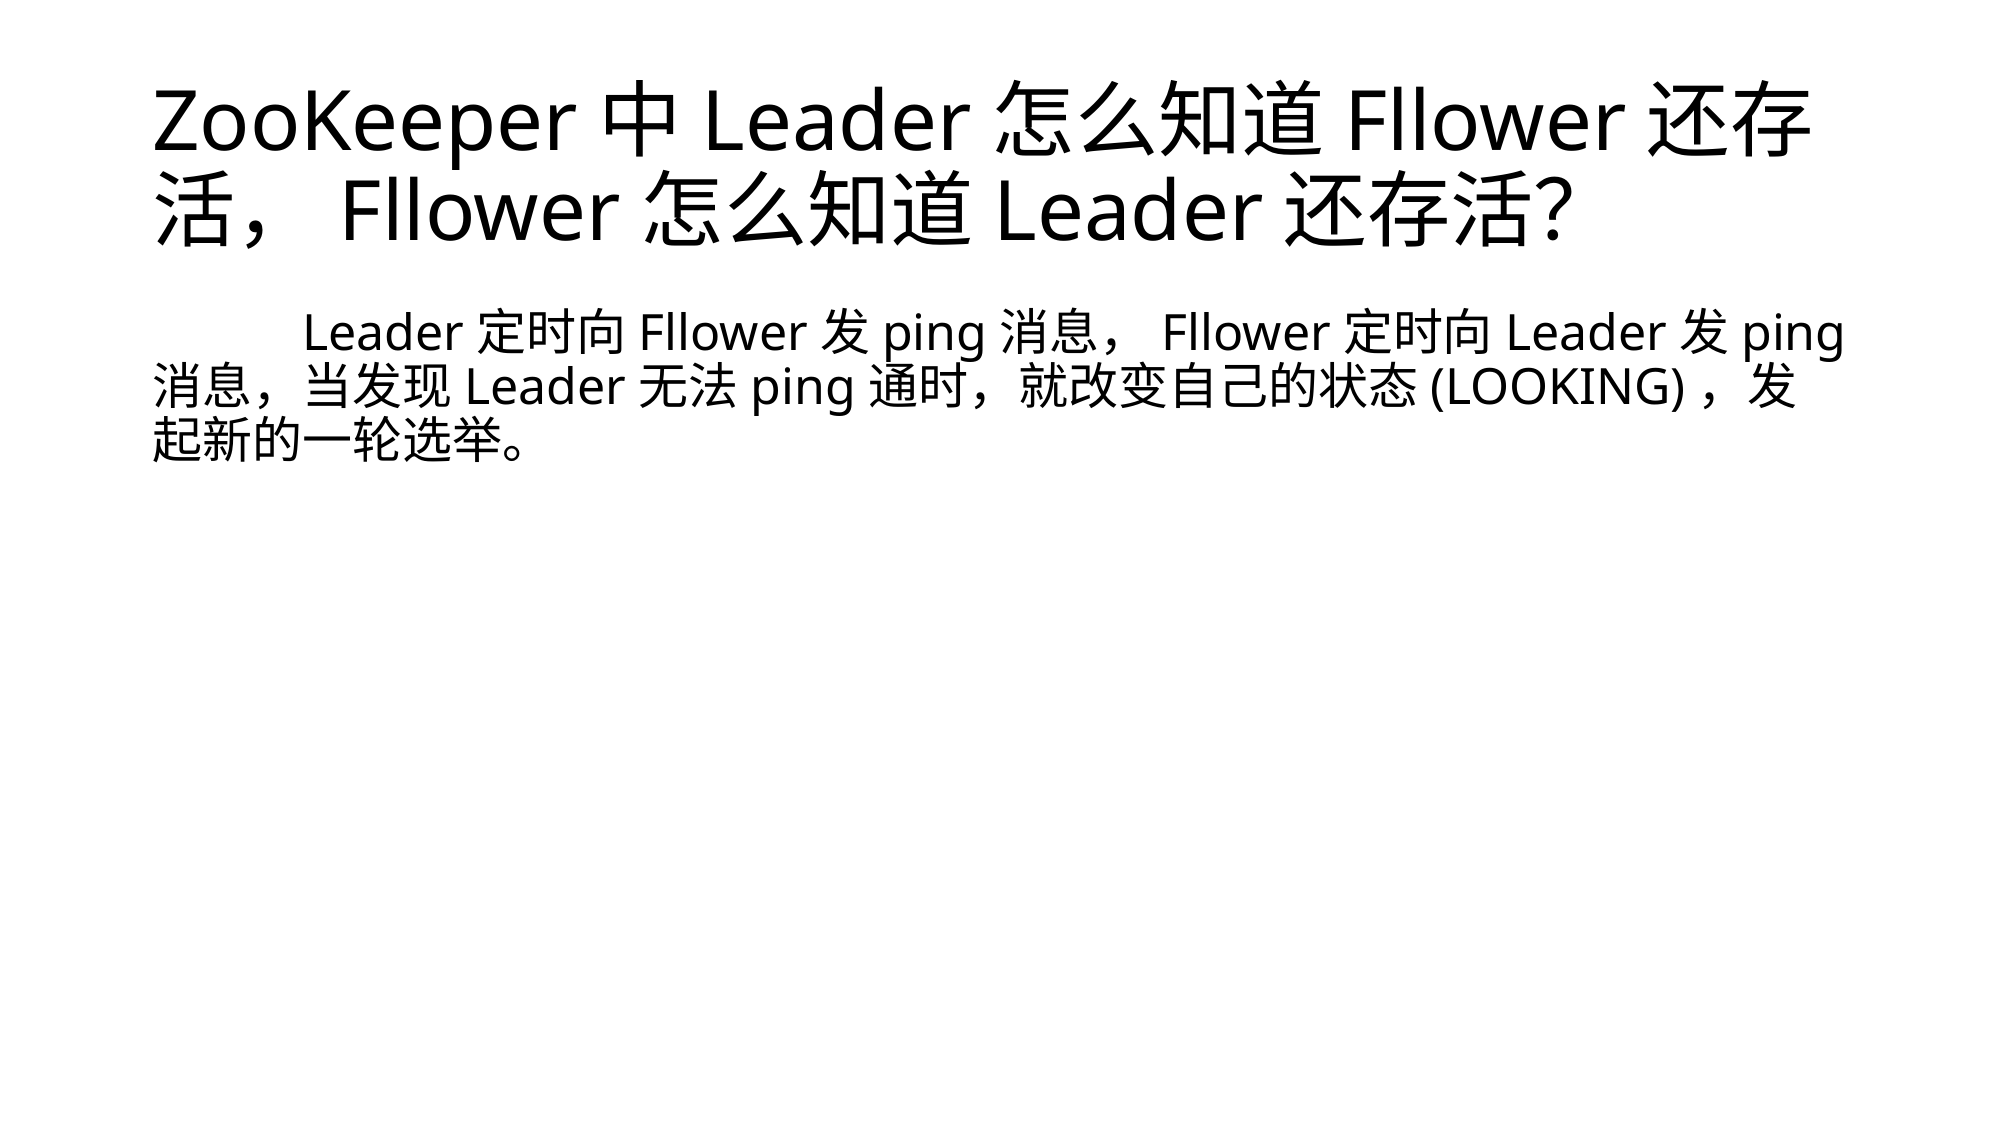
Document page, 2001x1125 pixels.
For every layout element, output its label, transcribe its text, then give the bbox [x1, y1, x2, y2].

title ZooKeeper中Leader怎么知道Fllower还存活，Fllower怎么知道Leader还存活？ [137, 59, 1863, 278]
list Leader定时向Fllower发ping消息，Fllower定时向Leader发ping消息，当发现Leader无法ping通时，就改变自己的状态(LOOKING)，发起新的一轮选举。 [137, 299, 1863, 1014]
